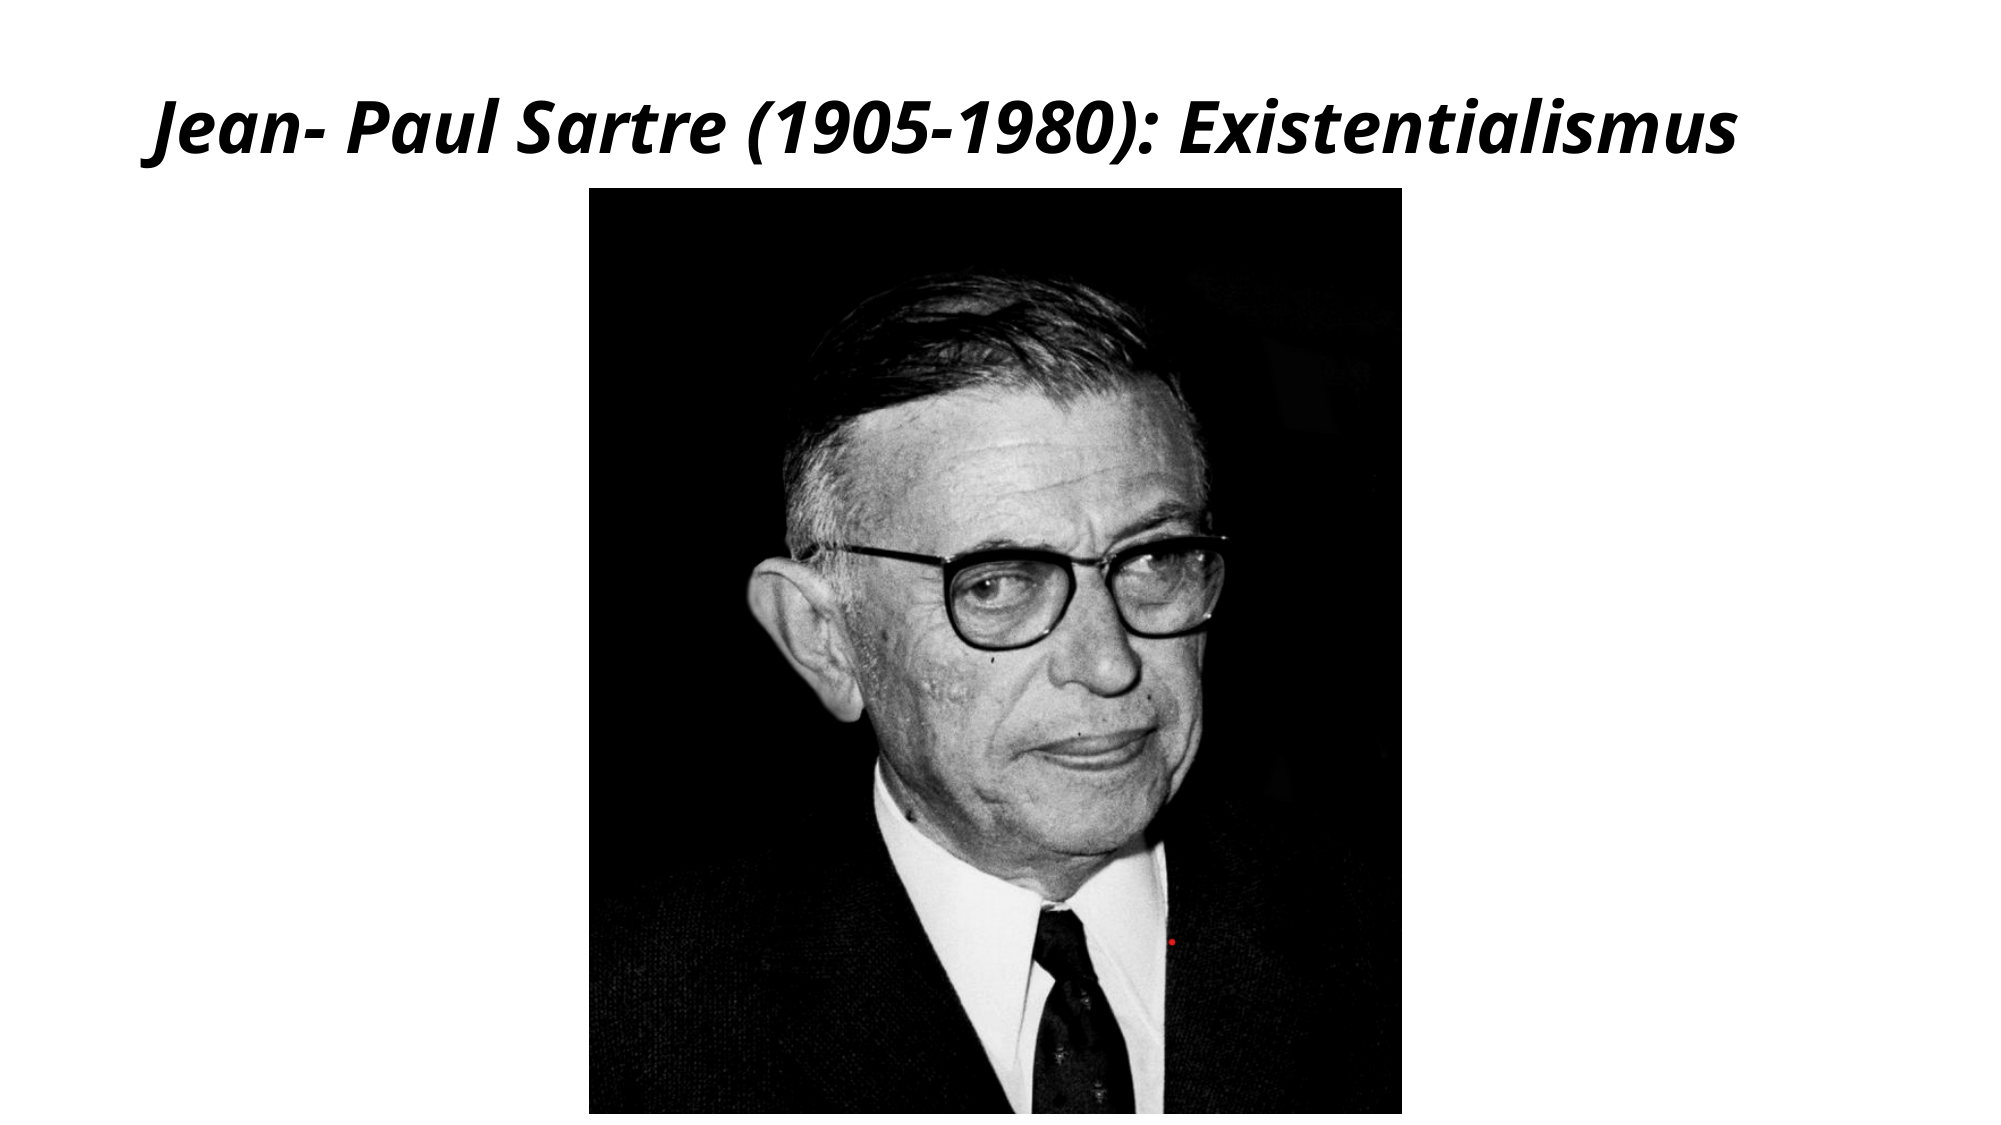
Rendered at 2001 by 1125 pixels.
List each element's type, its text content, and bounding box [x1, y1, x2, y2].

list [589, 188, 1402, 1114]
title Jean- Paul Sartre (1905-1980): Existentialismus [137, 59, 1863, 200]
